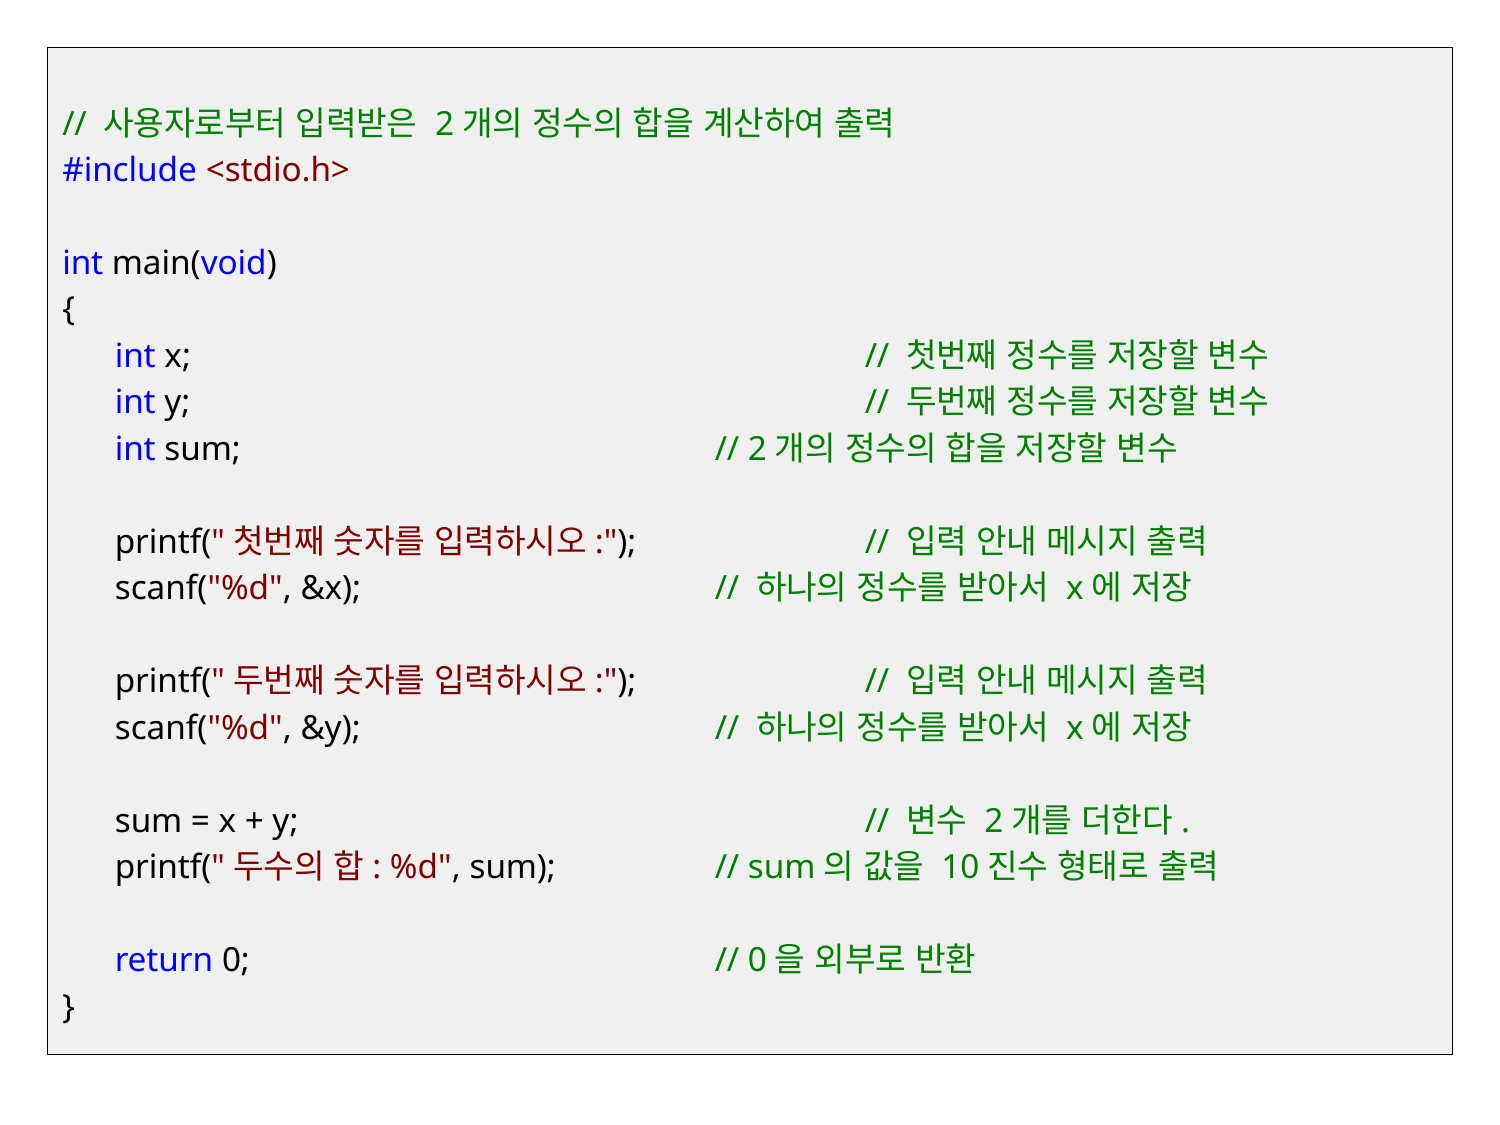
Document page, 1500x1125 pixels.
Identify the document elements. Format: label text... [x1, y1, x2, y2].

list // 사용자로부터 입력받은 2개의 정수의 합을 계산하여 출력 #include <stdio.h> int main(void) { int x; // 첫번째 정수를 저장할 변수 int y; // 두번째 정수를 저장할 변수 int sum; // 2개의 정수의 합을 저장할 변수 printf("첫번째 숫자를 입력하시오:"); // 입력 안내 메시지 출력 scanf("%d", &x); // 하나의 정수를 받아서 x에 저장 printf("두번째 숫자를 입력하시오:"); // 입력 안내 메시지 출력 scanf("%d", &y); // 하나의 정수를 받아서 x에 저장 sum = x + y; // 변수 2개를 더한다. printf("두수의 합: %d", sum); // sum의 값을 10진수 형태로 출력 return 0; // 0을 외부로 반환 } [47, 47, 1453, 1055]
